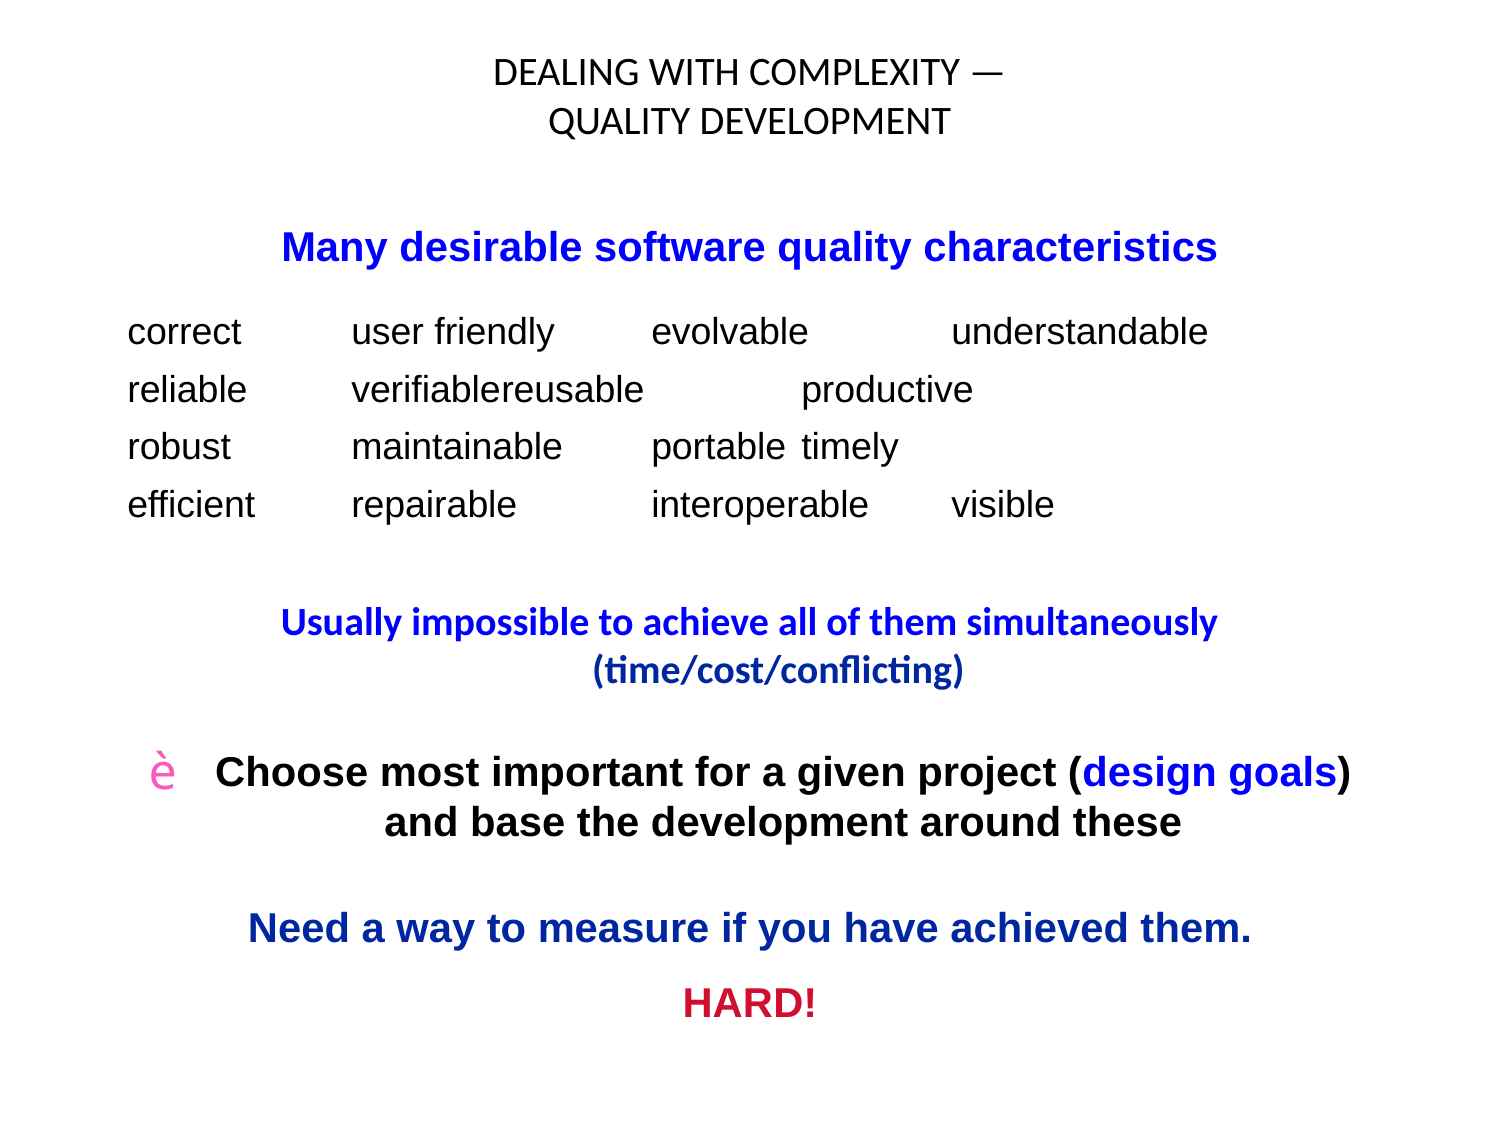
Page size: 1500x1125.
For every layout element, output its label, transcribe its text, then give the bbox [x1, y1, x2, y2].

text_box Many desirable software quality characteristics [112, 212, 1388, 299]
title DEALING WITH COMPLEXITY — QUALITY DEVELOPMENT [112, 37, 1388, 150]
text_box Choose most important for a given project (design goals) and base the development around these [112, 737, 1388, 850]
text_box Need a way to measure if you have achieved them. HARD! [112, 893, 1388, 1025]
list Usually impossible to achieve all of them simultaneously (time/cost/conflicting) [112, 587, 1388, 700]
text_box correct user friendly evolvable understandable reliable verifiable reusable productive robust maintainable portable timely efficient repairable interoperable visible [112, 299, 1388, 538]
